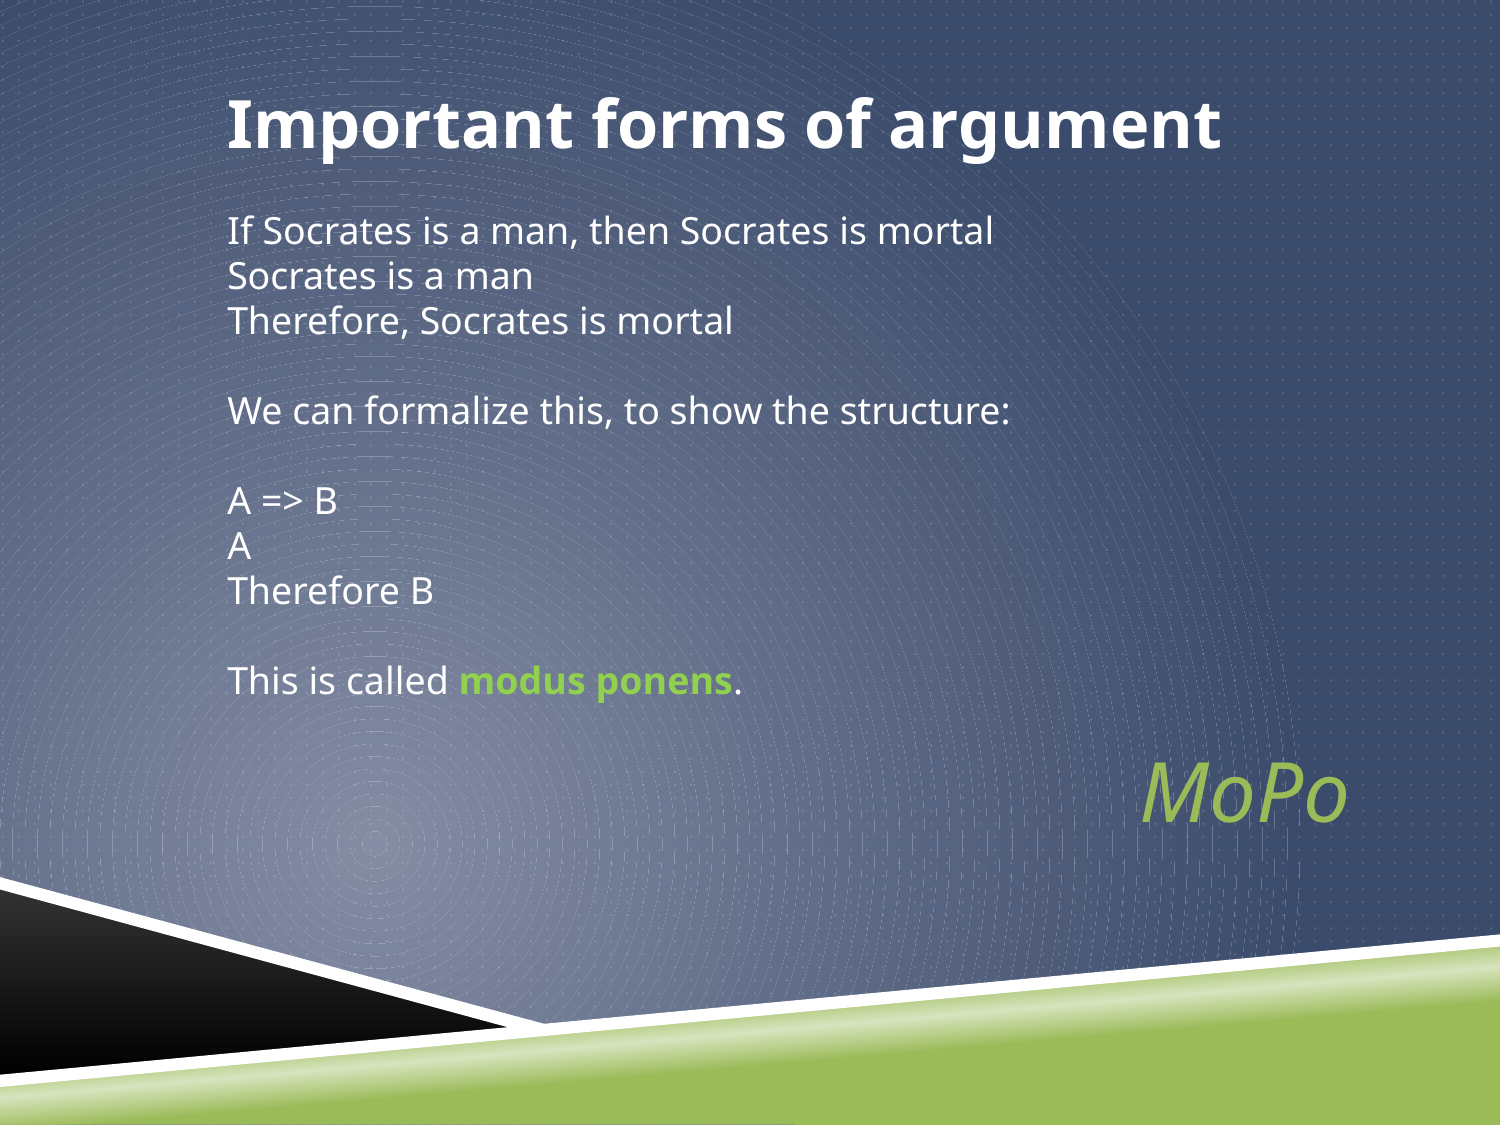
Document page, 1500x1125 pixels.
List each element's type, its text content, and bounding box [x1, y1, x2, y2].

text_box Important forms of argument If Socrates is a man, then Socrates is mortal Socrates is a man Therefore, Socrates is mortal We can formalize this, to show the structure: A => B A Therefore B This is called modus ponens. [212, 74, 1438, 755]
text_box MoPo [1124, 731, 1500, 847]
